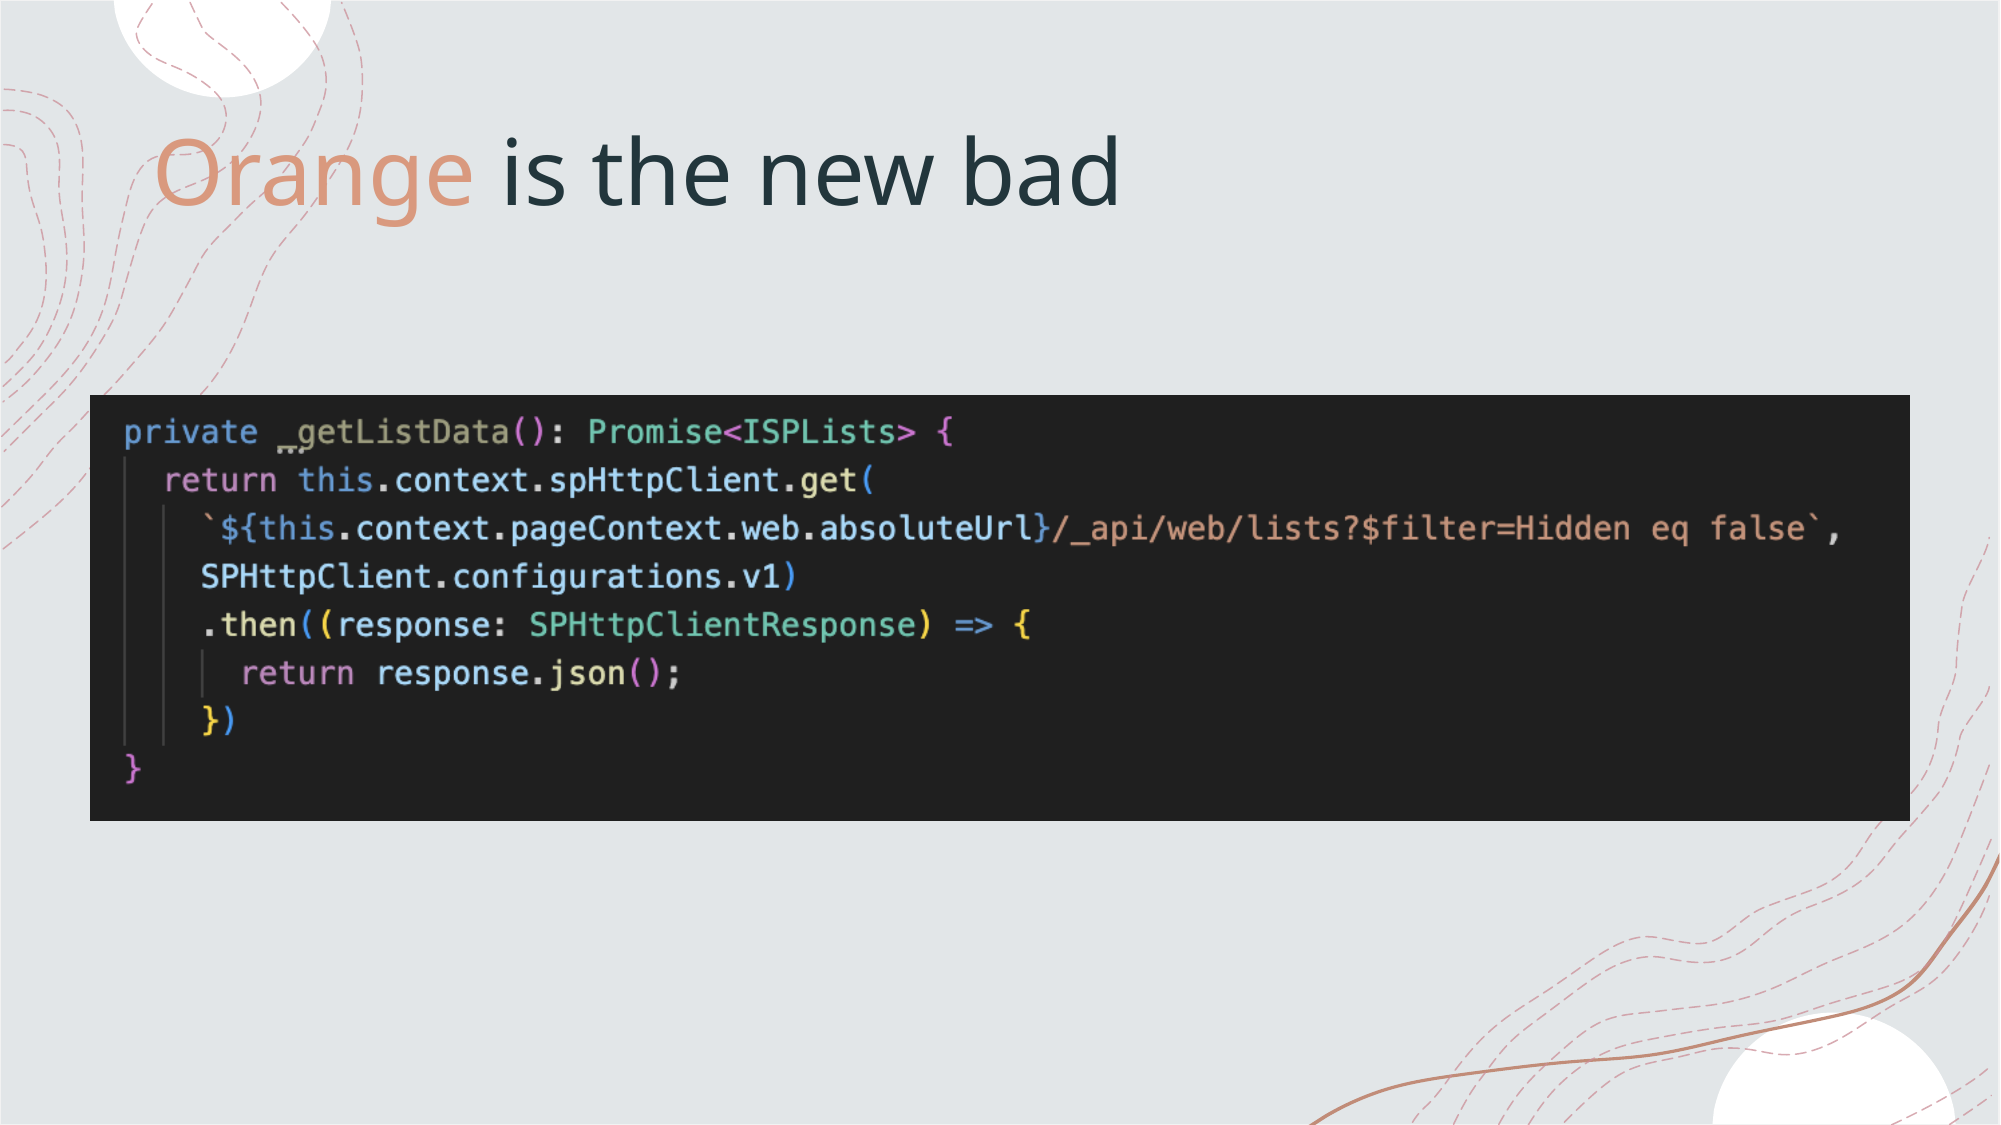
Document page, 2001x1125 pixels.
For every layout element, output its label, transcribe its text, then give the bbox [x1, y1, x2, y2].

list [90, 395, 1910, 821]
title Orange is the new bad [137, 59, 1863, 278]
